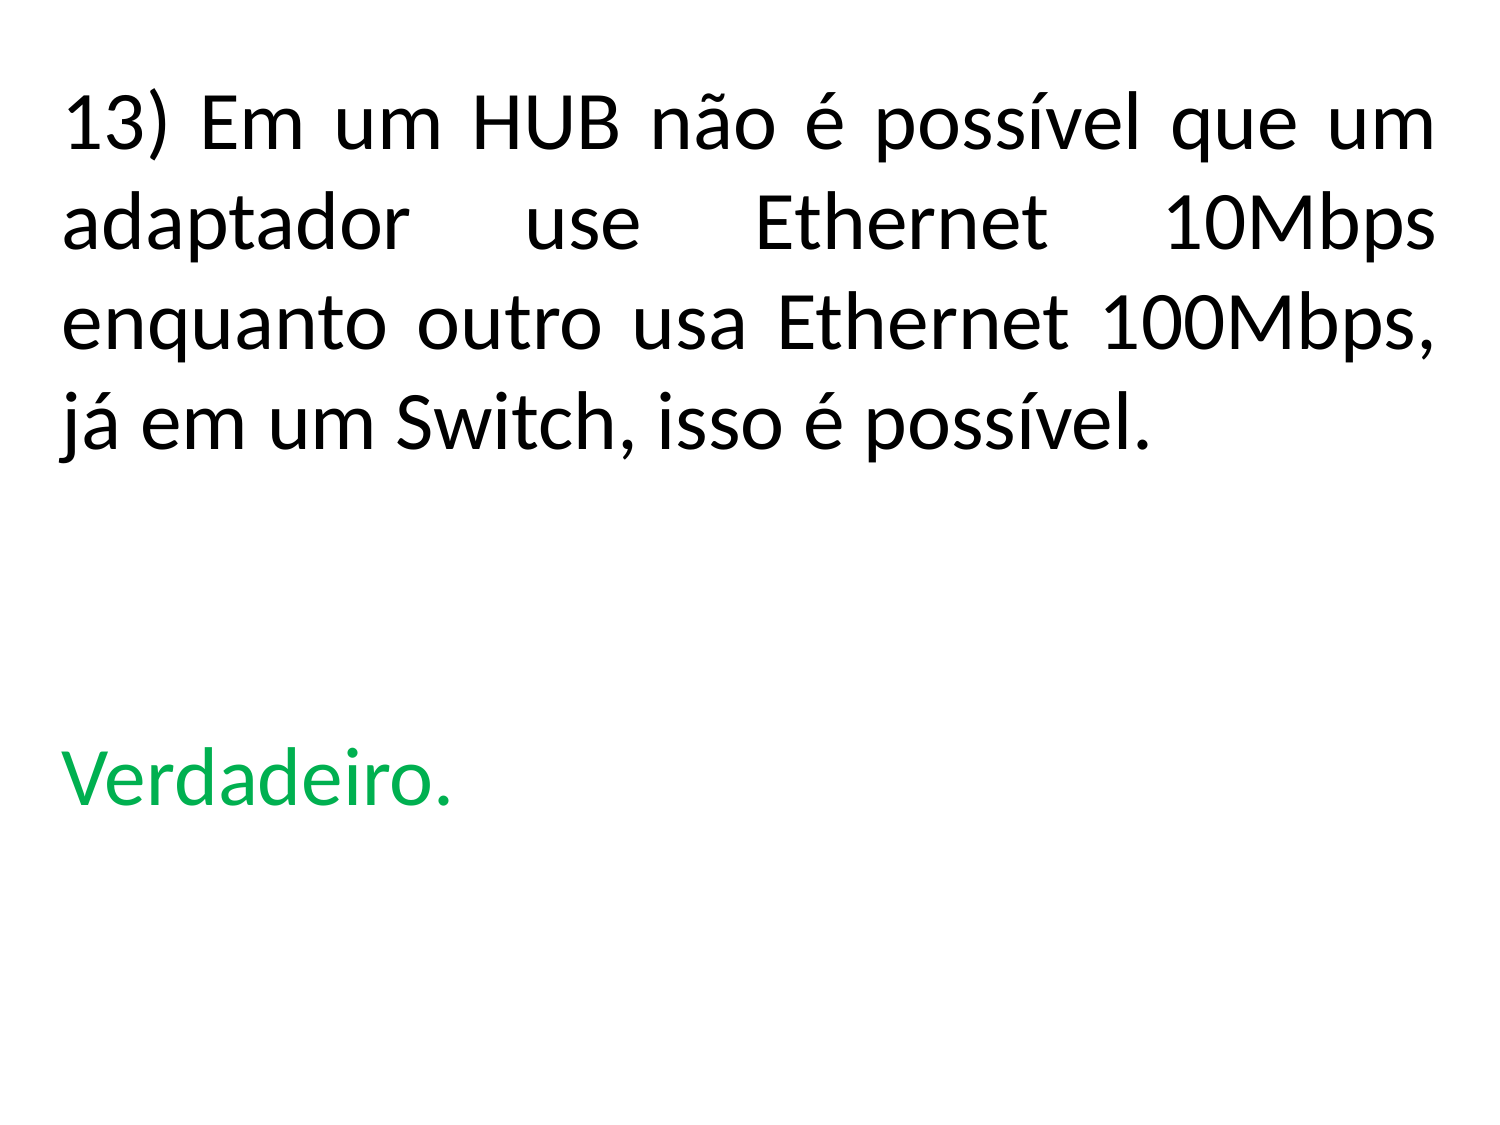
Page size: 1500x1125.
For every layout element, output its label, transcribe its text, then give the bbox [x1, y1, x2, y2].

text_box Verdadeiro. [46, 714, 1454, 831]
text_box 13) Em um HUB não é possível que um adaptador use Ethernet 10Mbps enquanto outro usa Ethernet 100Mbps, já em um Switch, isso é possível. [46, 58, 1454, 478]
